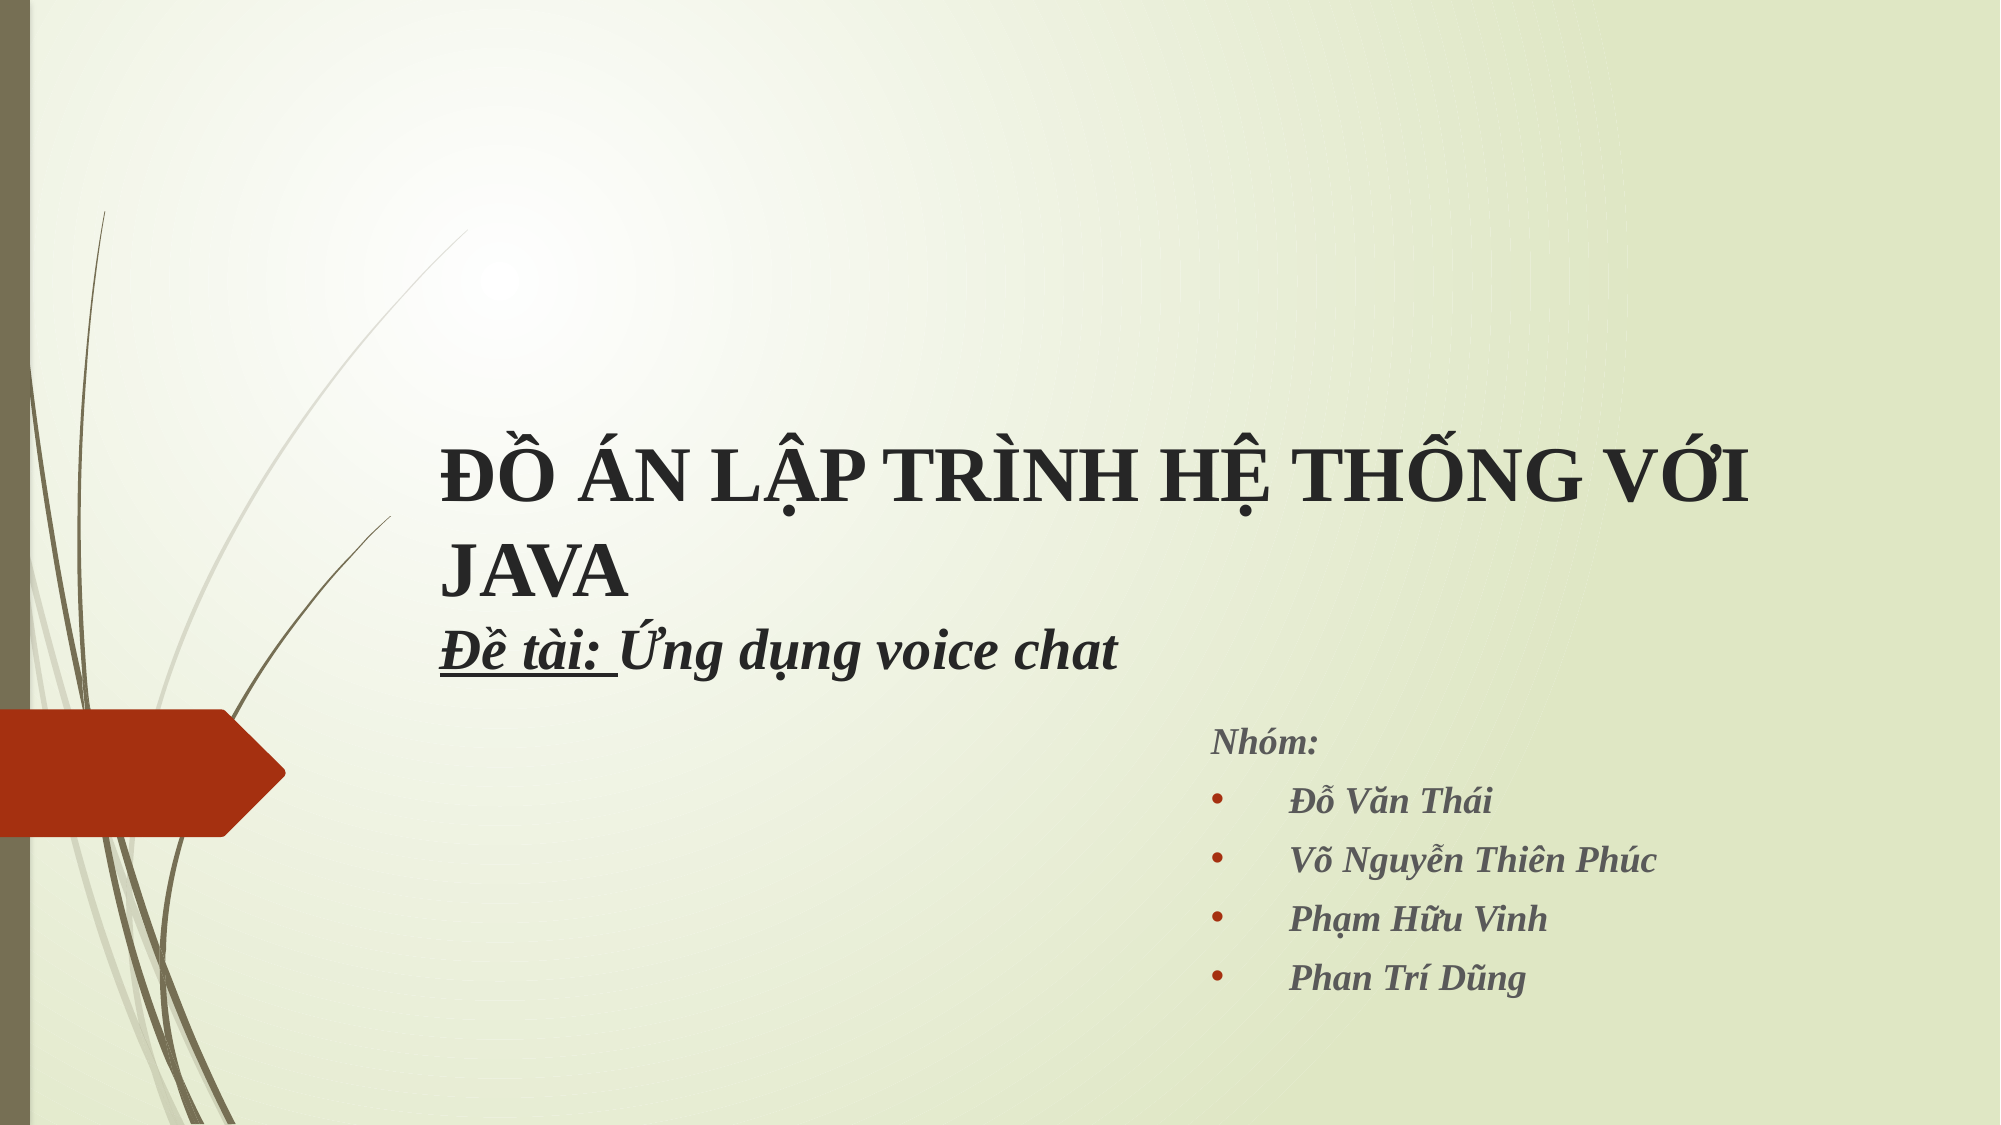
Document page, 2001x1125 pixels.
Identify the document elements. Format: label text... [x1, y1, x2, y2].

subtitle Nhóm: Đỗ Văn Thái Võ Nguyễn Thiên Phúc Phạm Hữu Vinh Phan Trí Dũng [1195, 709, 1888, 1007]
title ĐỒ ÁN LẬP TRÌNH HỆ THỐNG VỚI JAVA Đề tài: Ứng dụng voice chat [424, 412, 1888, 784]
